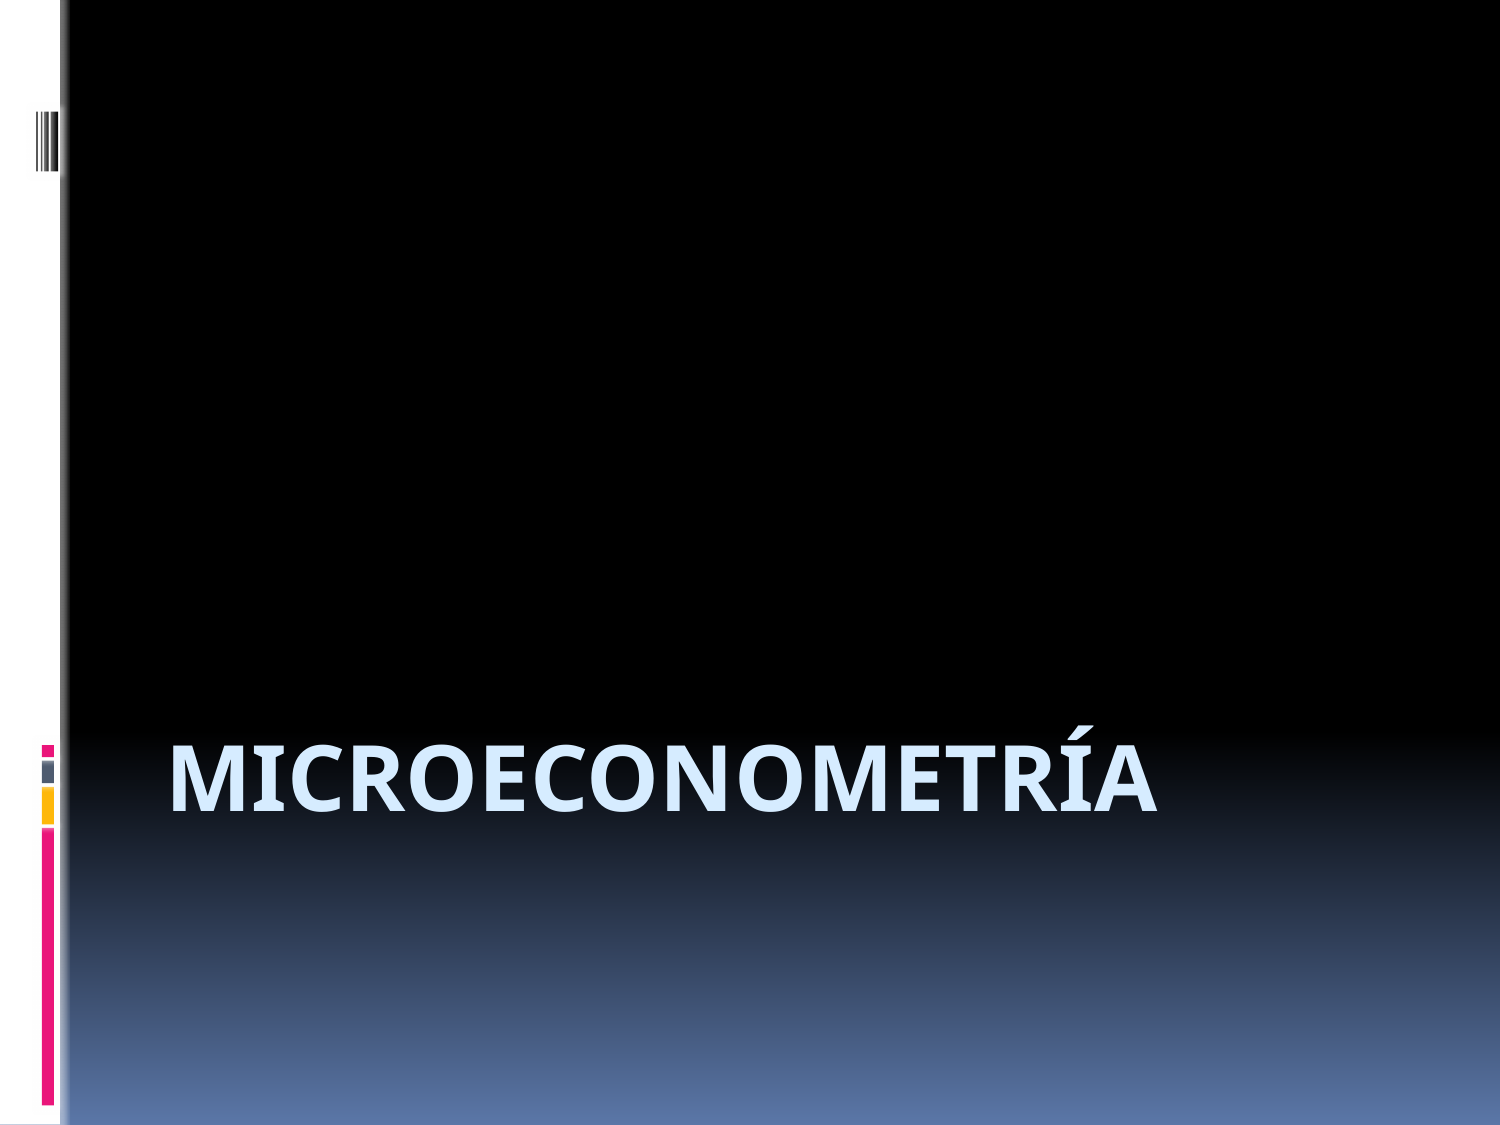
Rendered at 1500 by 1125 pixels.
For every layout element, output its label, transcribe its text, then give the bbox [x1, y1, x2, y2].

title Microeconometría [150, 712, 1425, 1037]
